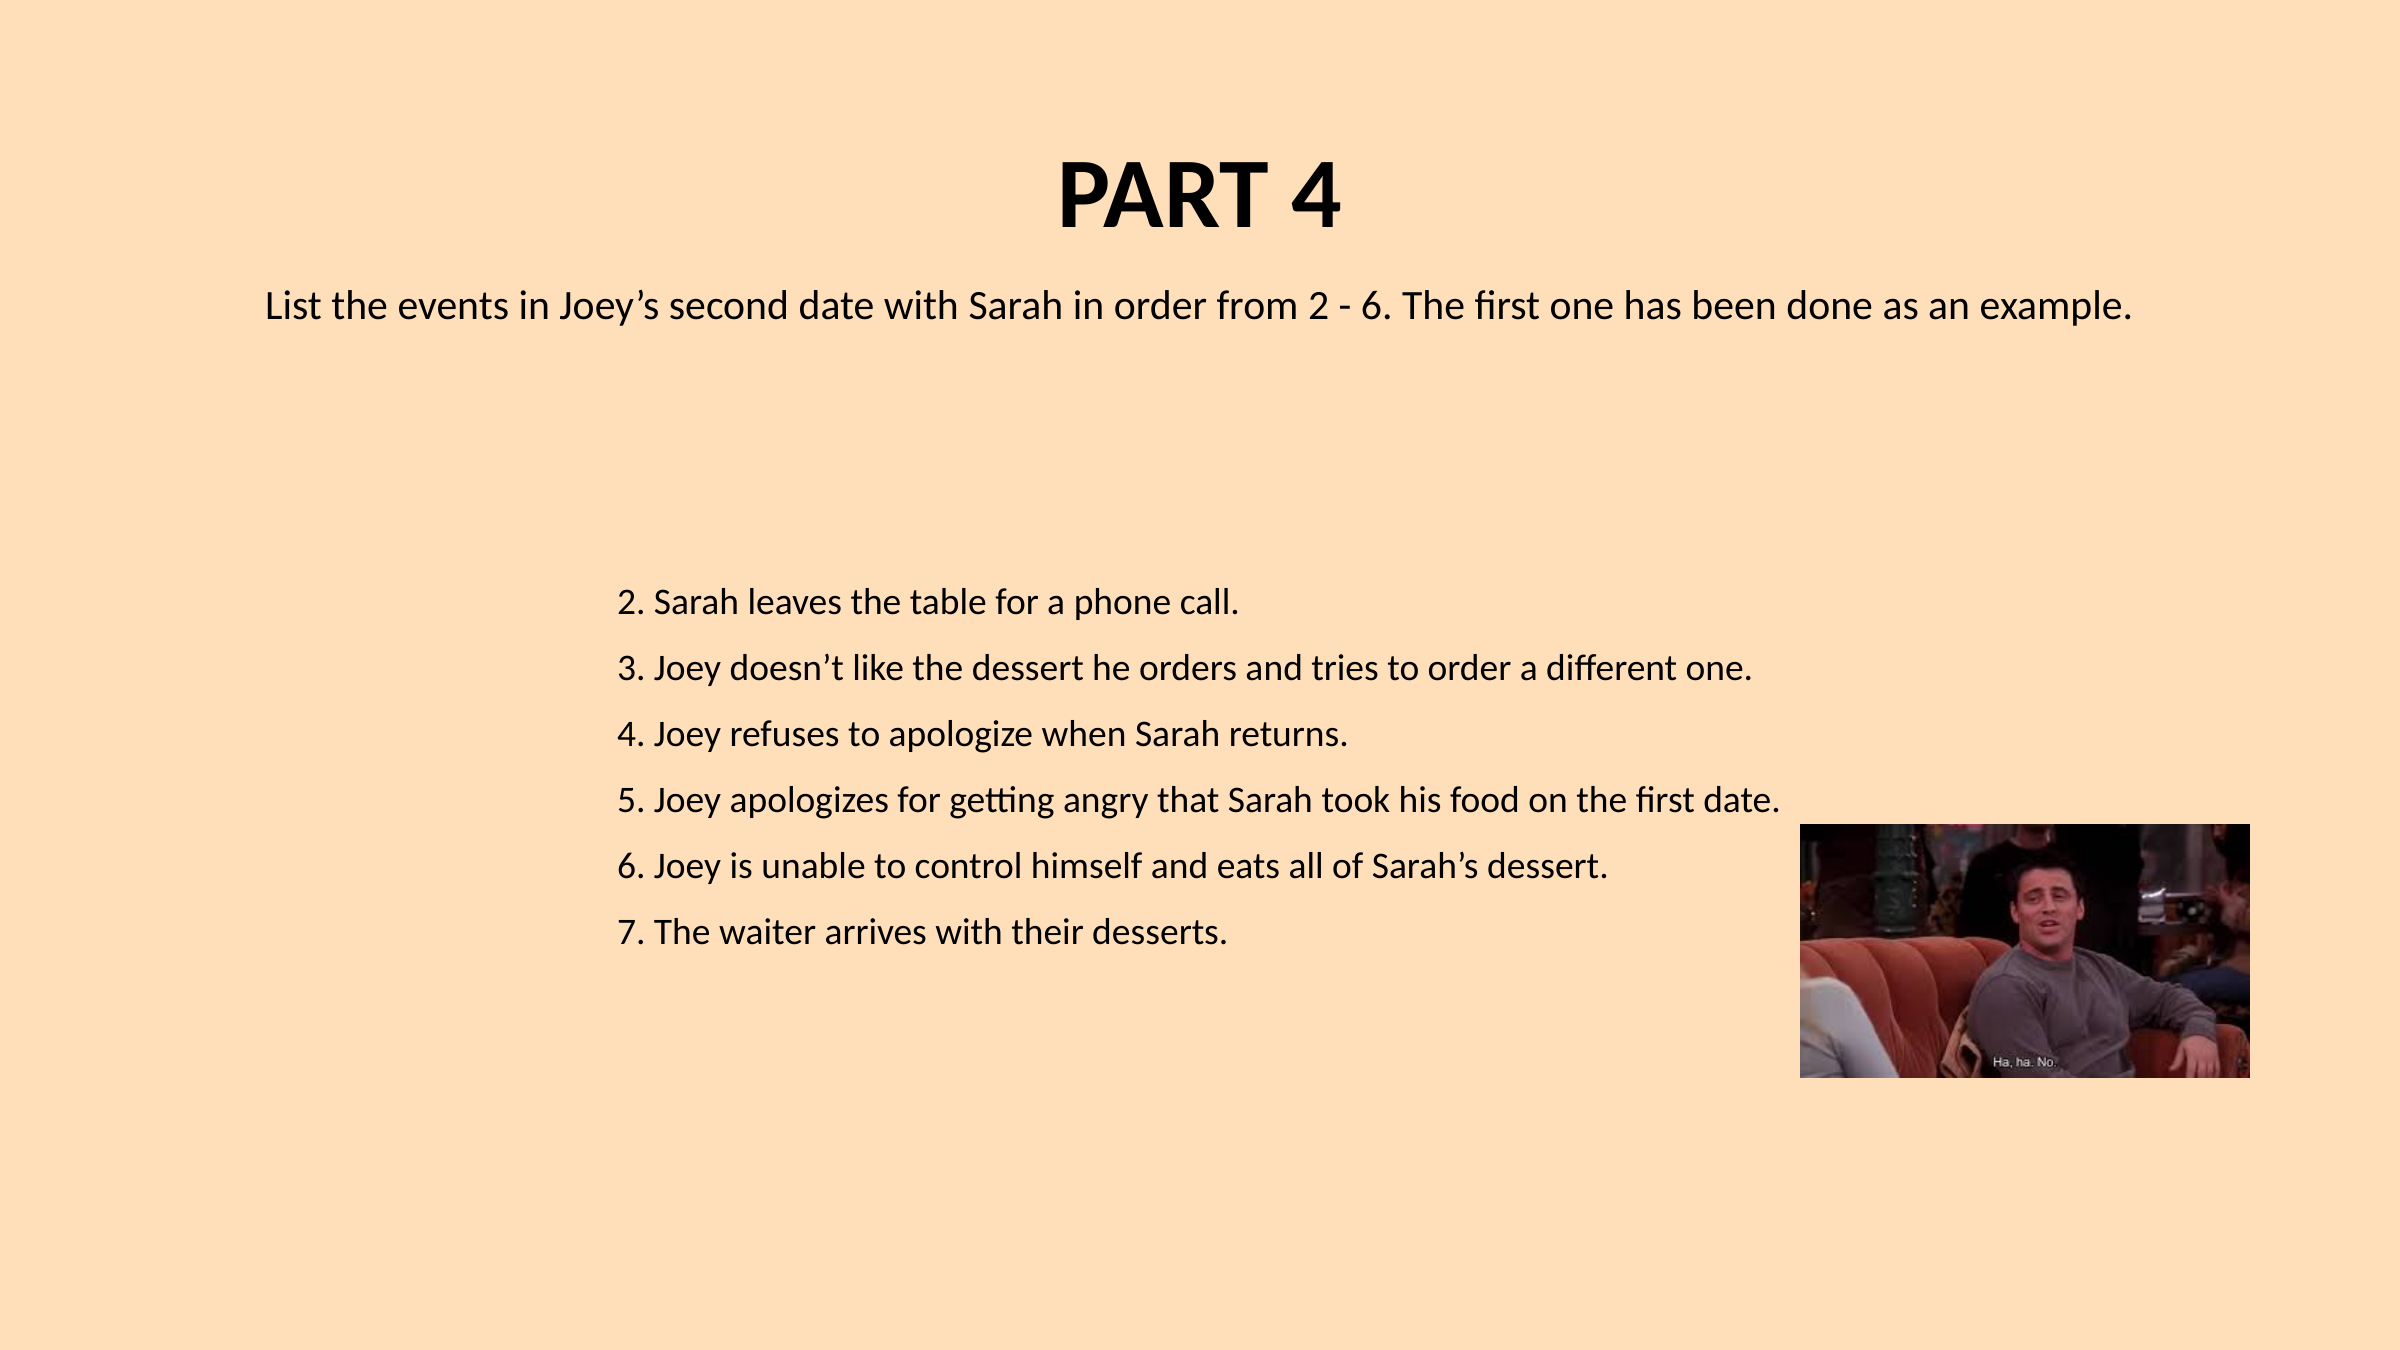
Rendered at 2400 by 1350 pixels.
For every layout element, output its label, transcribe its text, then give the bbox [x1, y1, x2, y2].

picture [1799, 824, 2251, 1079]
text_box List the events in Joey’s second date with Sarah in order from 2 - 6. The first one has been done as an example. [250, 225, 2150, 335]
text_box 2. Sarah leaves the table for a phone call. 3. Joey doesn’t like the dessert he orders and tries to order a different one. 4. Joey refuses to apologize when Sarah returns. 5. Joey apologizes for getting angry that Sarah took his food on the first date. 6. Joey is unable to control himself and eats all of Sarah’s dessert. 7. The waiter arrives with their desserts. [602, 524, 1798, 959]
text_box PART 4 [1042, 75, 1358, 225]
